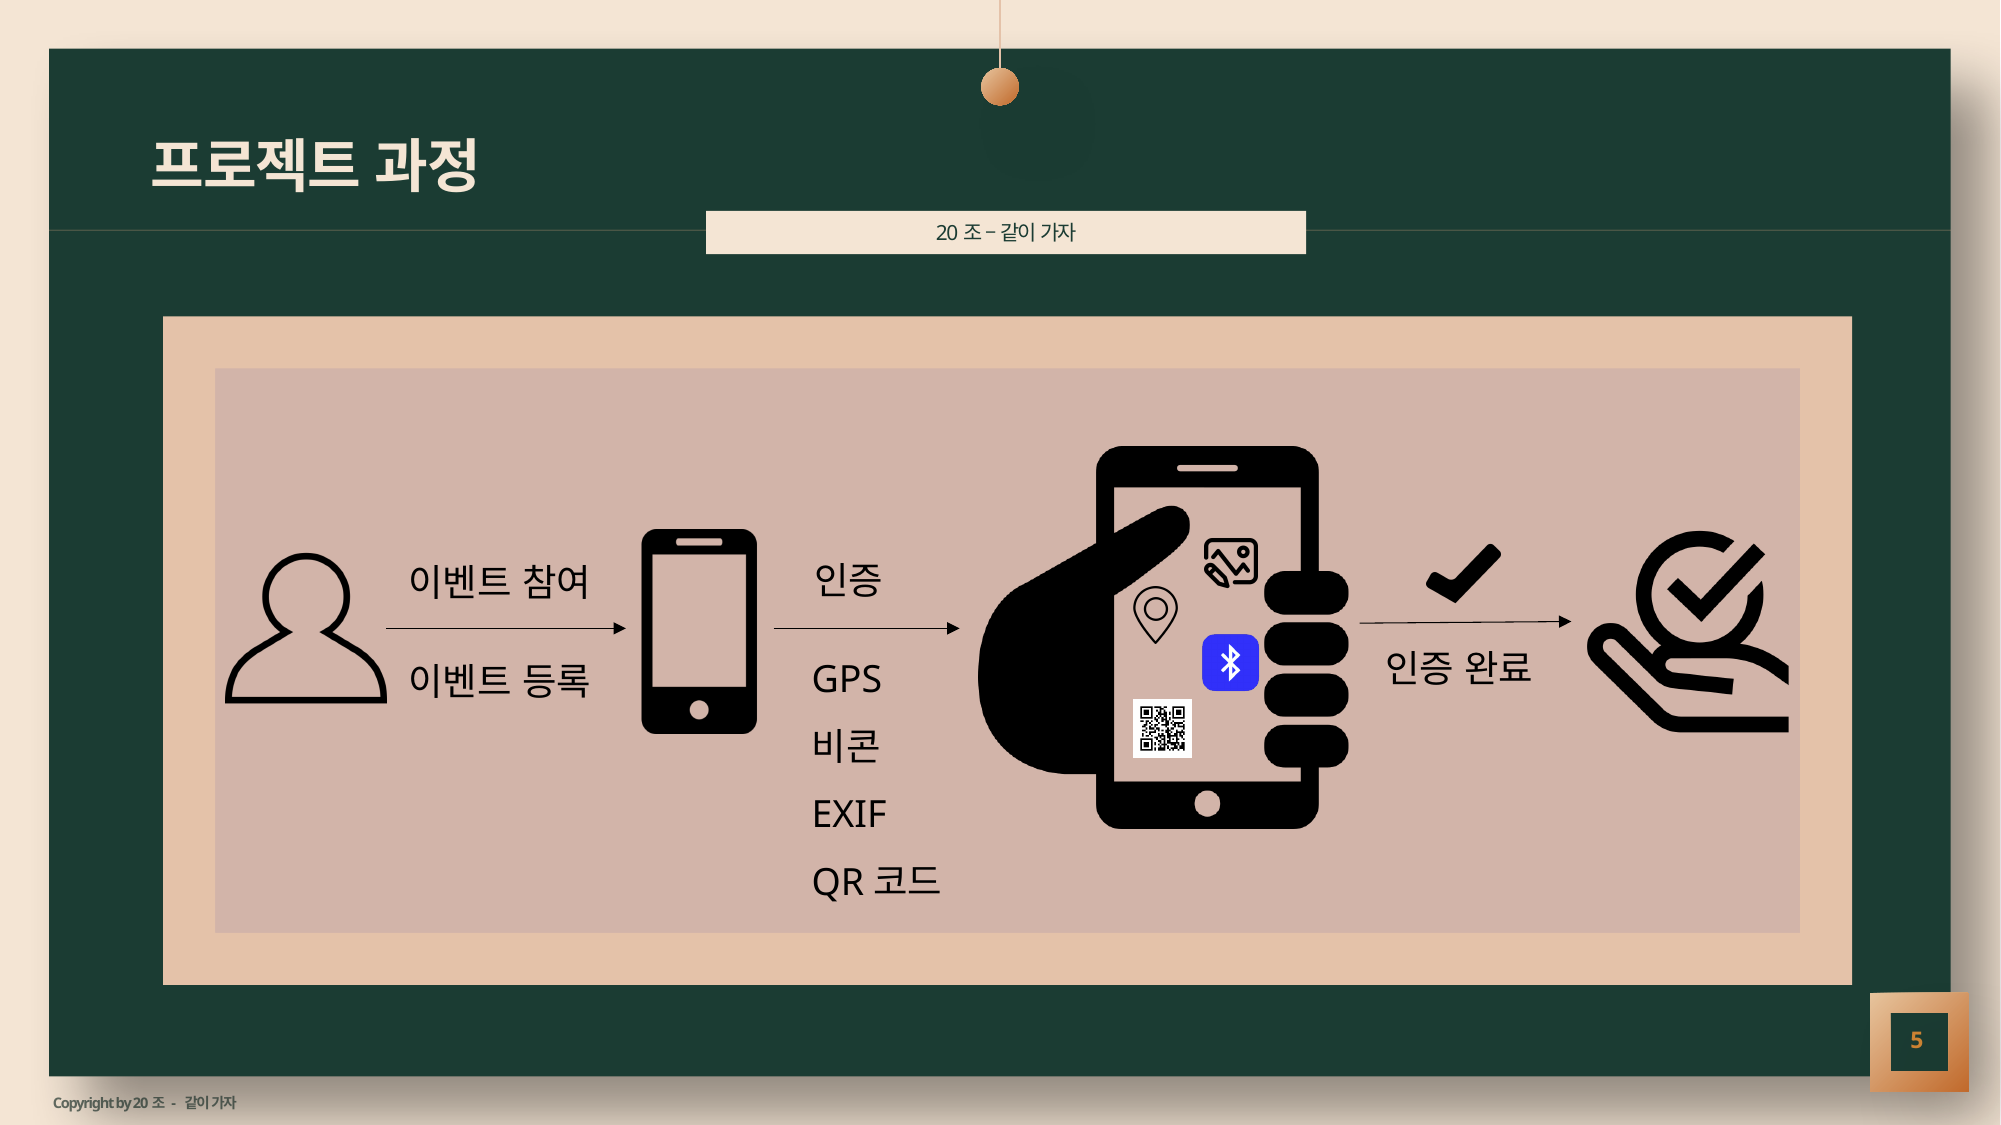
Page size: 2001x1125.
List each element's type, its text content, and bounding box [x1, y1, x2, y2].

slide_number 5 [1869, 1024, 1965, 1059]
picture [1580, 524, 1795, 739]
text_box 인증 [801, 549, 930, 610]
picture [1426, 536, 1501, 611]
text_box 인증 완료 [1370, 637, 1580, 698]
title 프로젝트 과정 [117, 117, 514, 212]
text_box GPS 비콘 EXIF QR코드 [796, 625, 982, 955]
picture [971, 446, 1355, 829]
subtitle 20조 – 같이 가자 [706, 210, 1307, 255]
text_box 이벤트 참여 [393, 551, 597, 612]
list [216, 369, 1799, 932]
picture [597, 529, 801, 734]
footer Copyright by 20조 - 같이 가자 [49, 1076, 402, 1125]
text_box [162, 315, 1853, 986]
text_box 이벤트 등록 [393, 650, 597, 711]
picture [225, 547, 387, 709]
